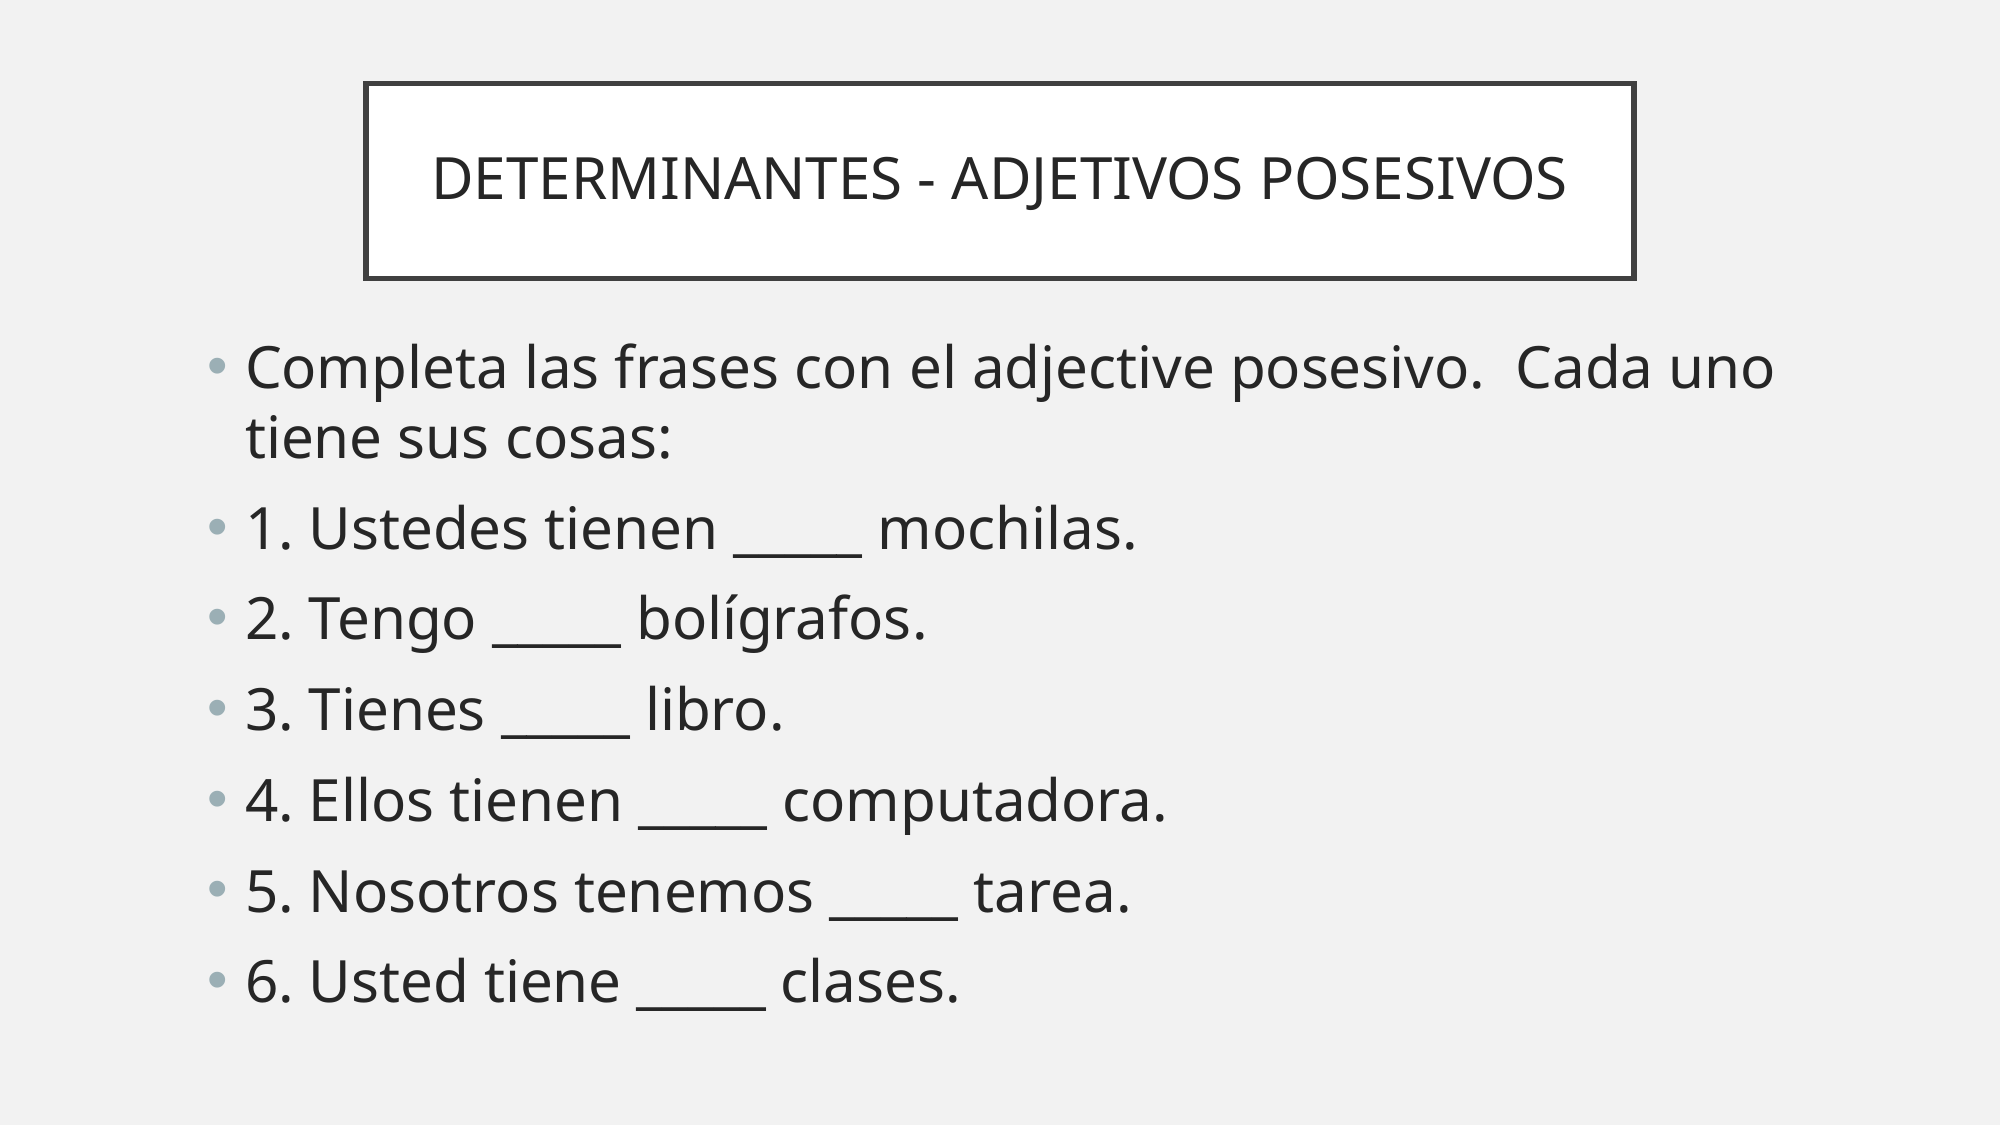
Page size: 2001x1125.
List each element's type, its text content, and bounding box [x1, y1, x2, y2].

title DETERMINANTES - ADJETIVOS POSESIVOS [363, 81, 1637, 281]
list Completa las frases con el adjective posesivo. Cada uno tiene sus cosas: 1. Ustedes tienen _____ mochilas. 2. Tengo _____ bolígrafos. 3. Tienes _____ libro. 4. Ellos tienen _____ computadora. 5. Nosotros tenemos _____ tarea. 6. Usted tiene _____ clases. [192, 322, 1830, 1042]
